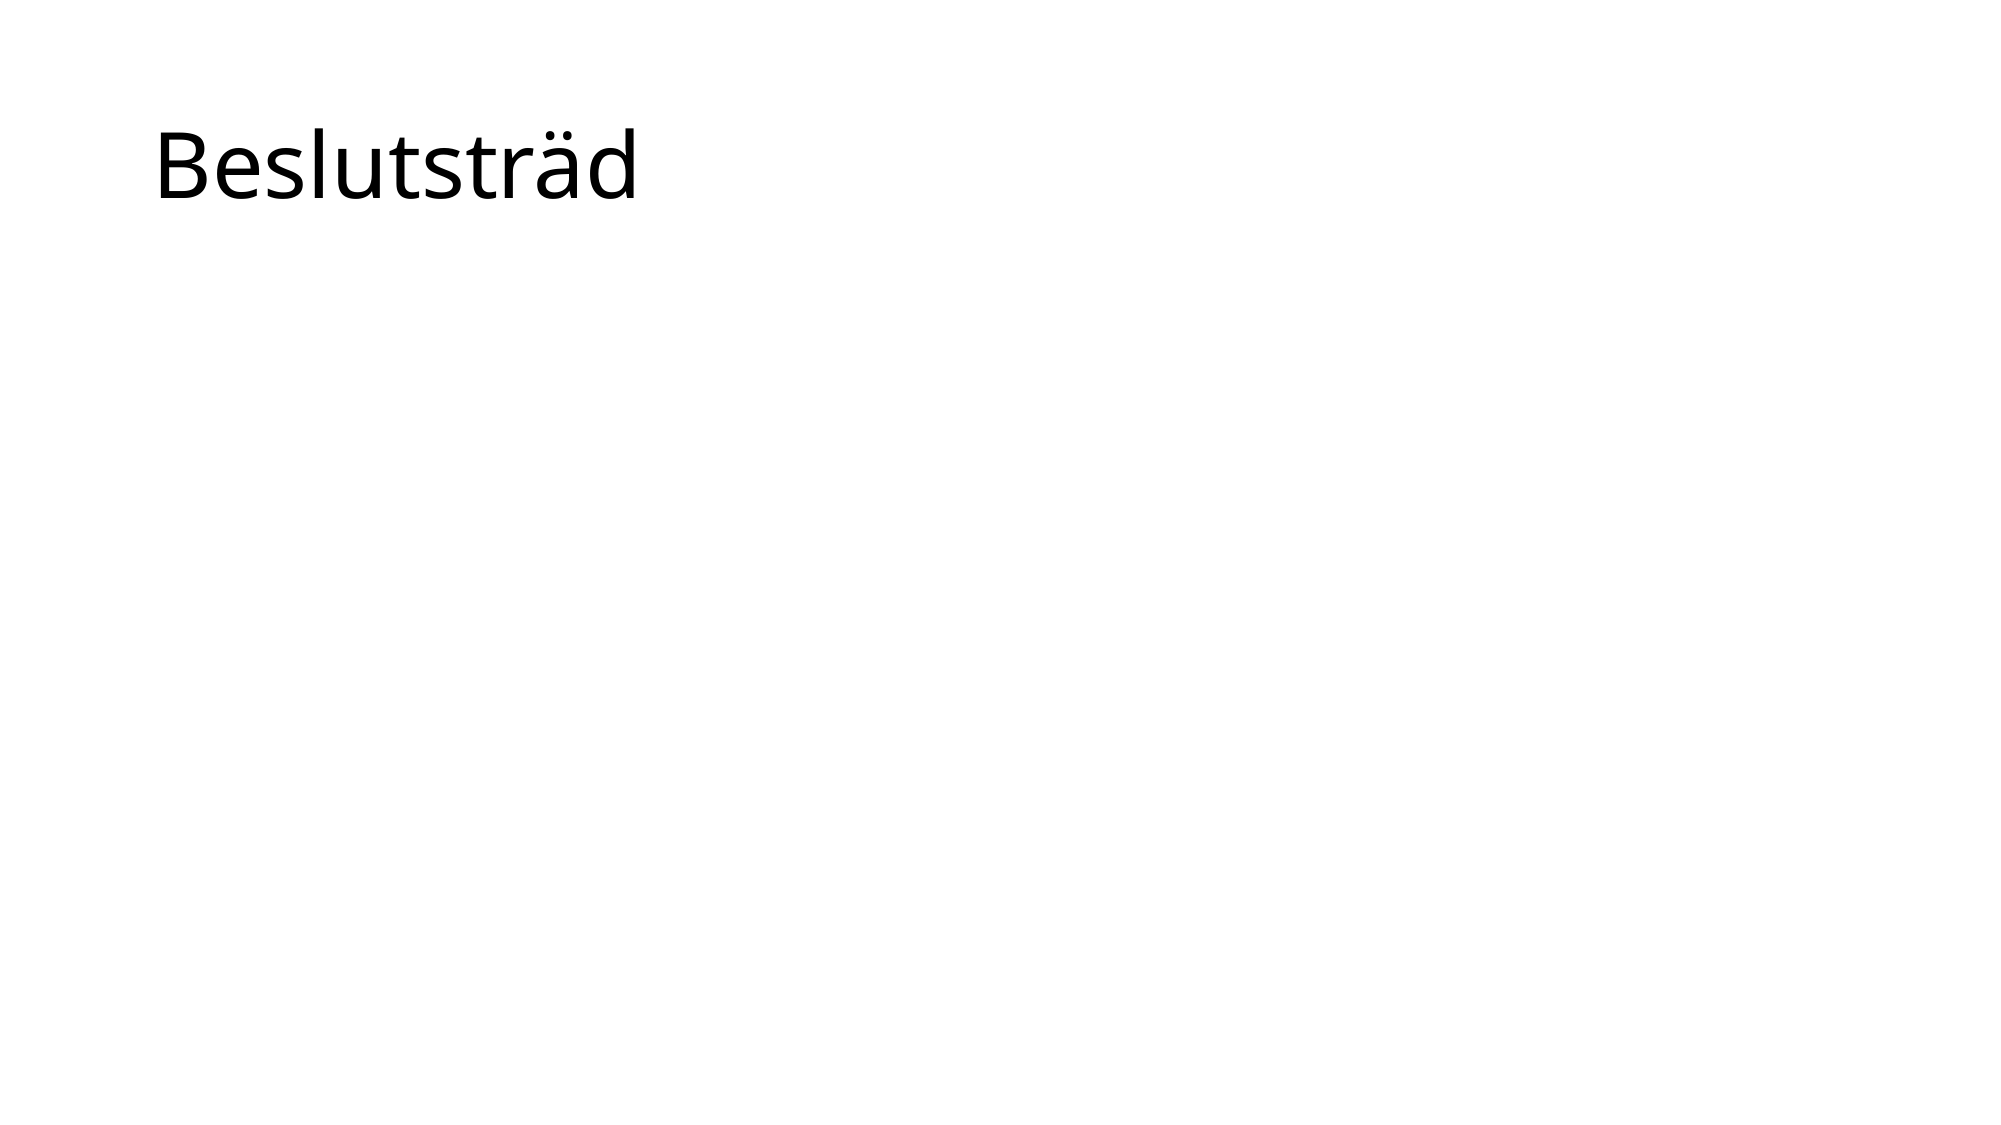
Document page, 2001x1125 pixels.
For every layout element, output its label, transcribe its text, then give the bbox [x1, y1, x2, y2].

title Beslutsträd [137, 59, 1863, 278]
